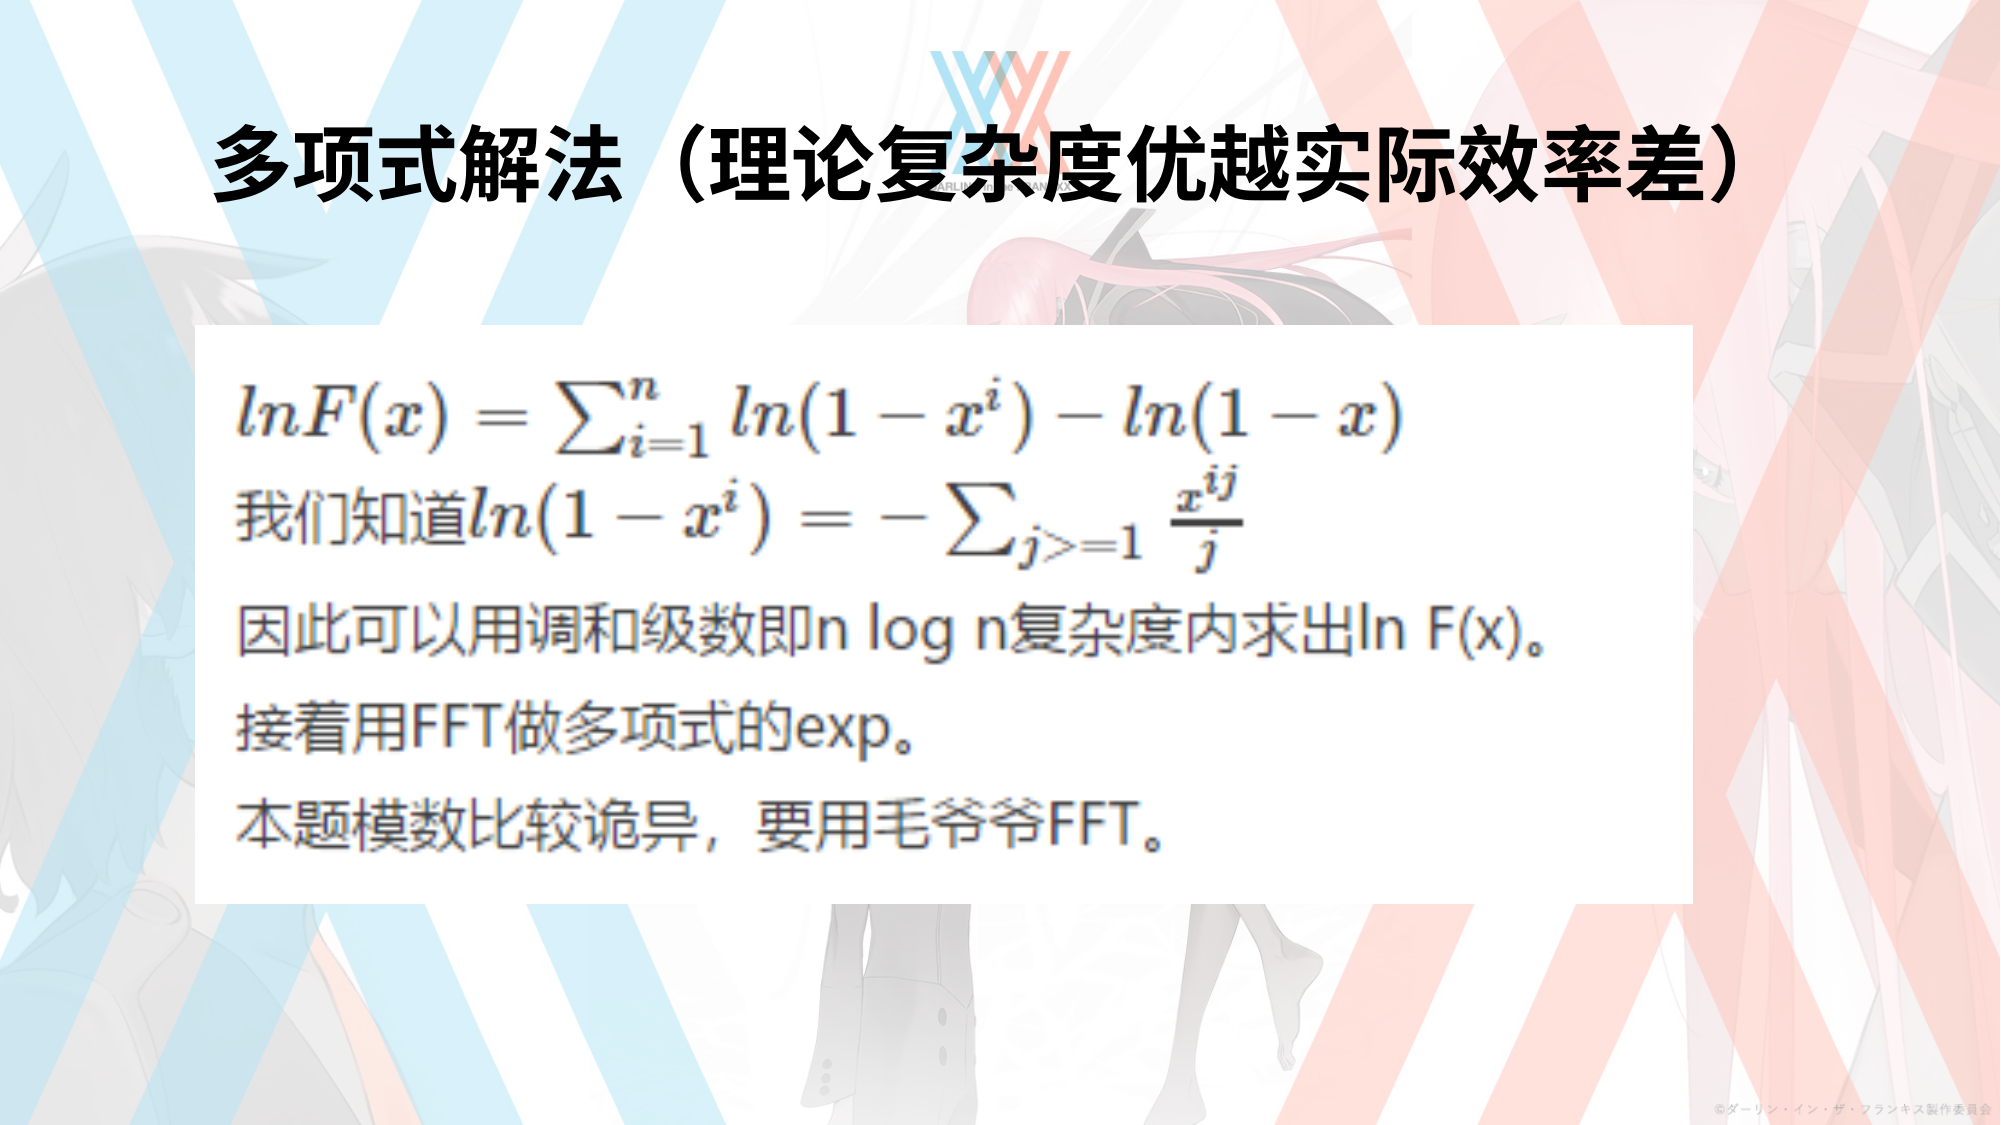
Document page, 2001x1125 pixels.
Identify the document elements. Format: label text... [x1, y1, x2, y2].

title 多项式解法（理论复杂度优越实际效率差） [137, 59, 1863, 278]
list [195, 325, 1693, 904]
